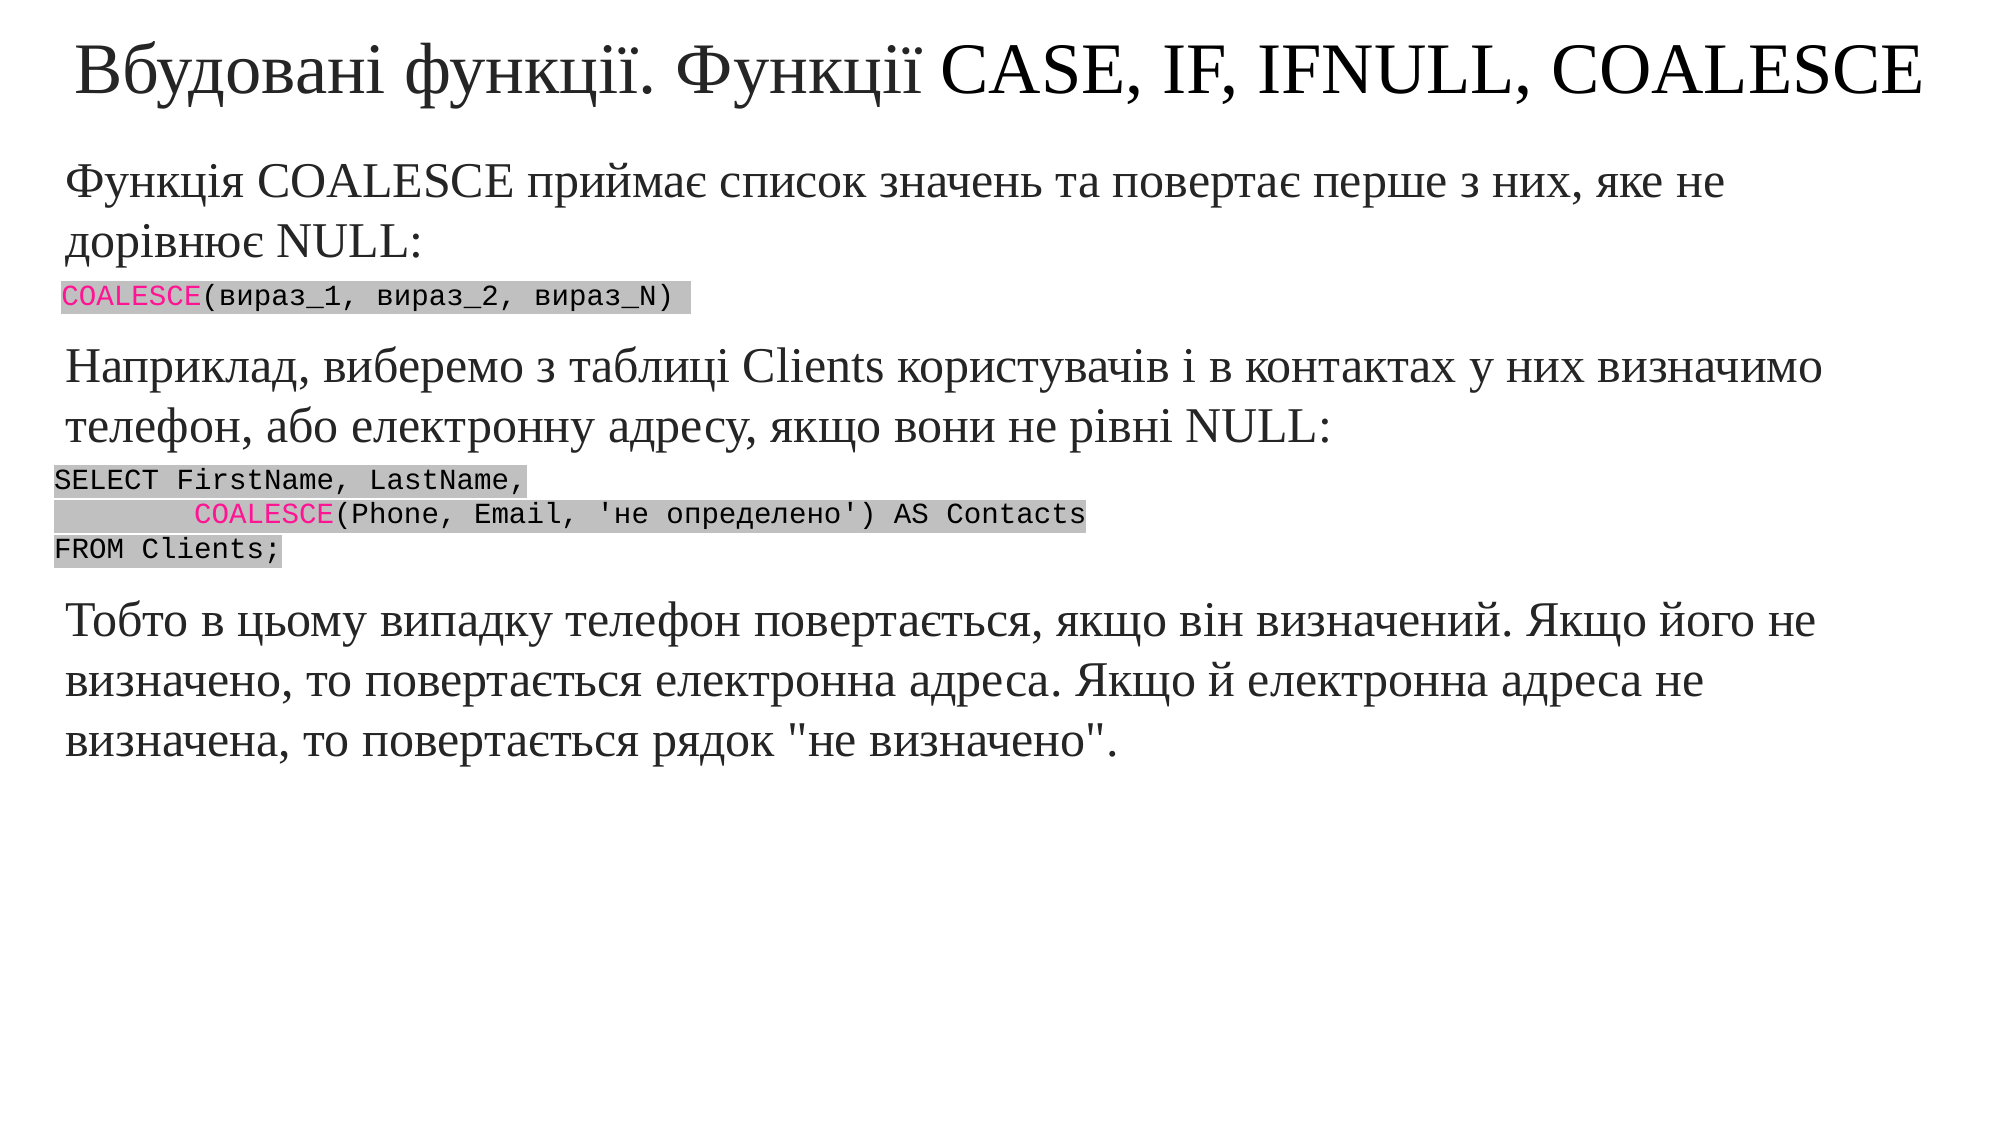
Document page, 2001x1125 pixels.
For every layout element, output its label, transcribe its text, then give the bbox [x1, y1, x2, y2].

text_box Тобто в цьому випадку телефон повертається, якщо він визначений. Якщо його не визначено, то повертається електронна адреса. Якщо й електронна адреса не визначена, то повертається рядок "не визначено". [50, 579, 1908, 775]
text_box Функція COALESCE приймає список значень та повертає перше з них, яке не дорівнює NULL: [50, 140, 1908, 275]
text_box Вбудовані функції. Функції CASE, IF, IFNULL, COALESCE [0, 0, 2000, 141]
text_box Наприклад, виберемо з таблиці Clients користувачів і в контактах у них визначимо телефон, або електронну адресу, якщо вони не рівні NULL: [50, 325, 1908, 460]
text_box COALESCE(вираз_1, вираз_2, вираз_N) [61, 276, 692, 312]
text_box SELECT FirstName, LastName, COALESCE(Phone, Email, 'не определено') AS Contacts FROM Clients; [54, 459, 1087, 565]
